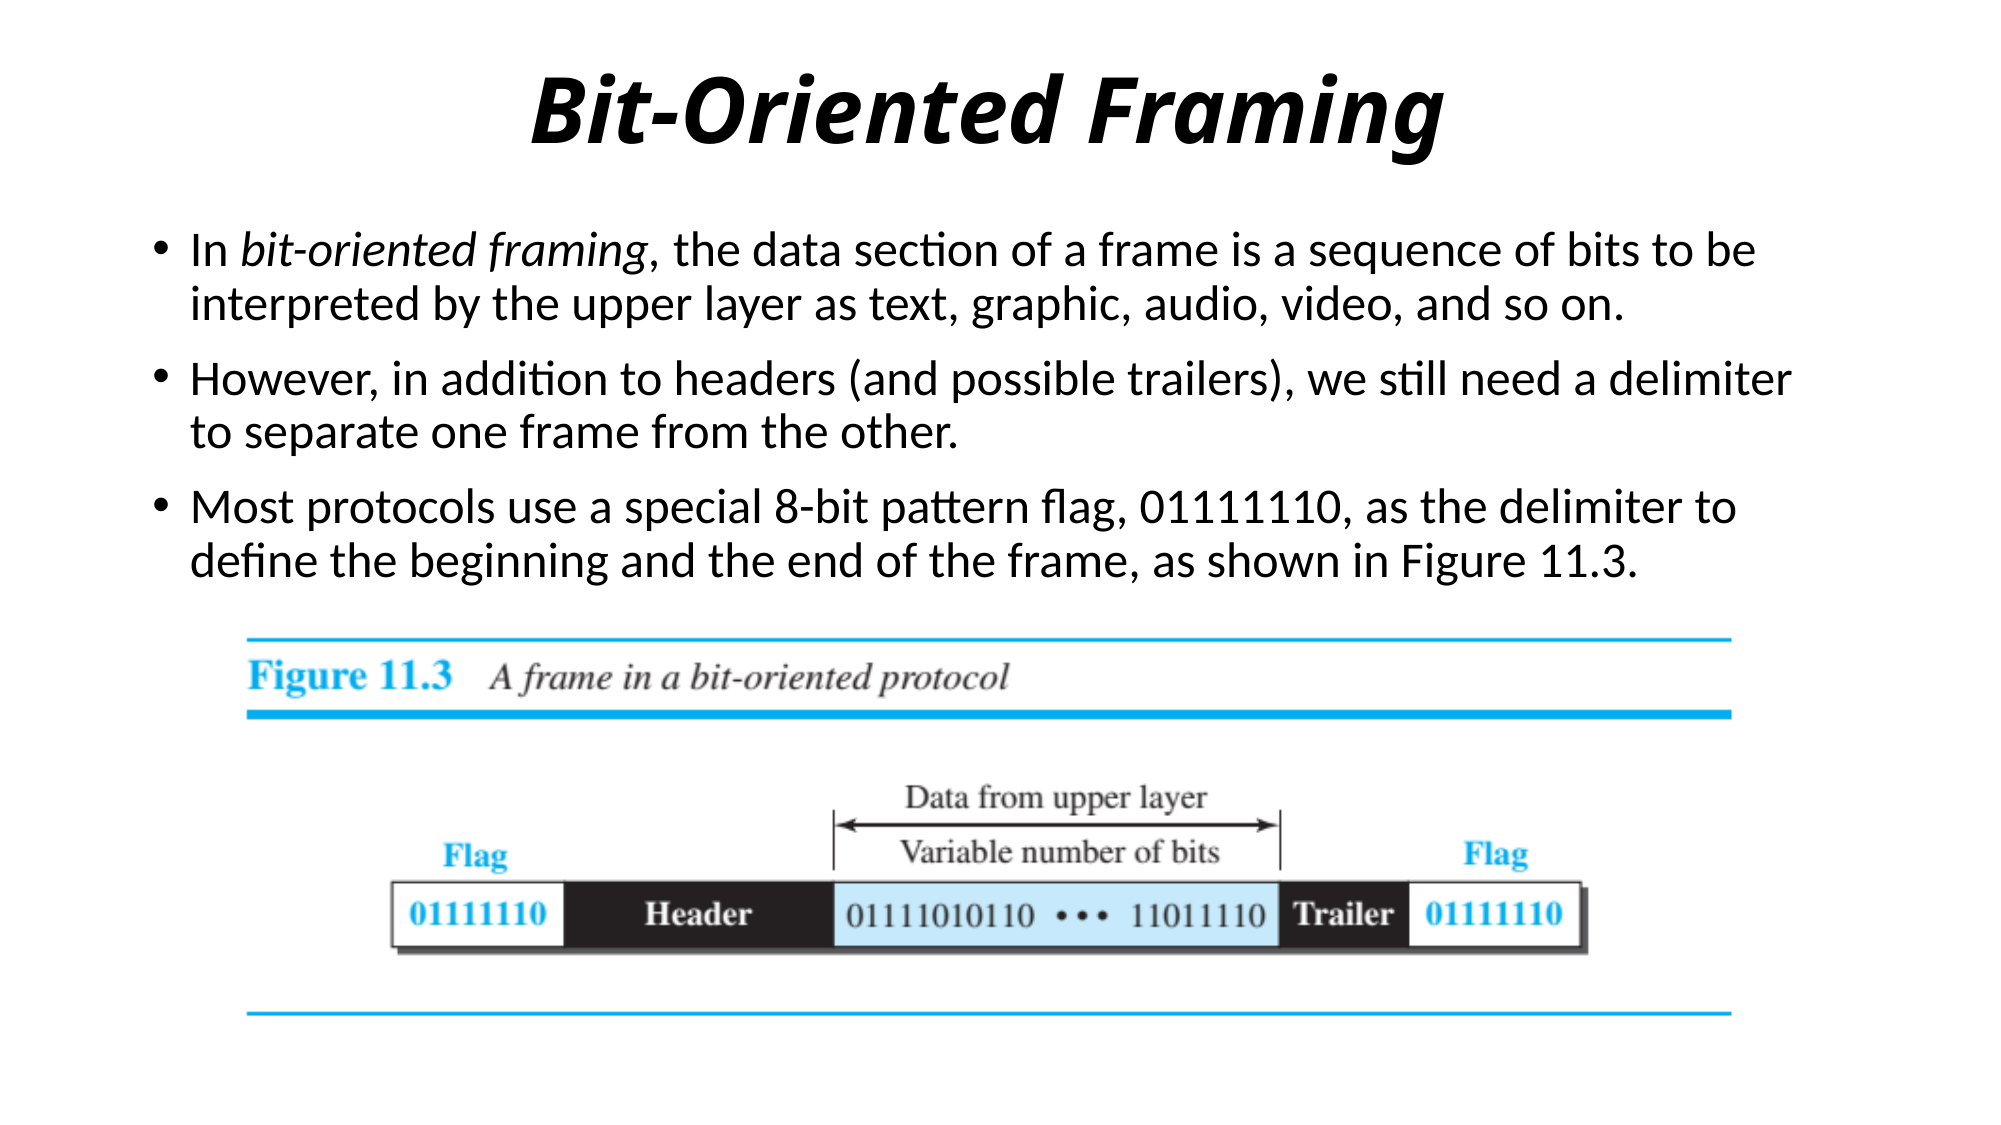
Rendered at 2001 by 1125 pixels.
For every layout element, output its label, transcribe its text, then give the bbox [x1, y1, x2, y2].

title Bit-Oriented Framing [137, 59, 1863, 215]
list In bit-oriented framing, the data section of a frame is a sequence of bits to be interpreted by the upper layer as text, graphic, audio, video, and so on. However, in addition to headers (and possible trailers), we still need a delimiter to separate one frame from the other. Most protocols use a special 8-bit pattern flag, 01111110, as the delimiter to define the beginning and the end of the frame, as shown in Figure 11.3. [137, 215, 1863, 1014]
picture [236, 614, 1764, 1033]
